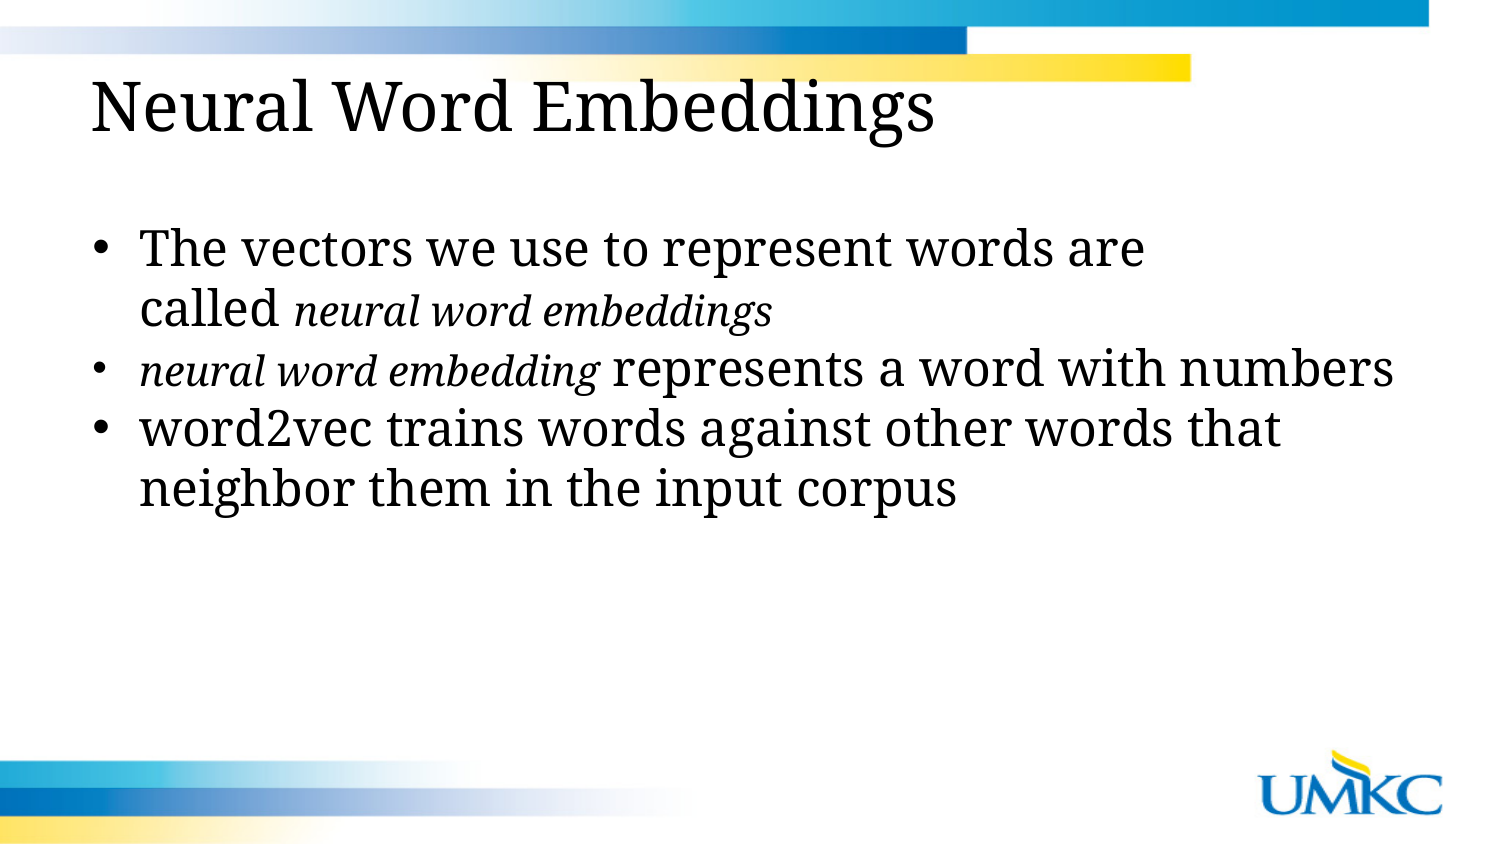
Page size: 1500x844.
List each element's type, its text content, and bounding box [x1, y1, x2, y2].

picture [0, 0, 1500, 844]
text_box The vectors we use to represent words are called neural word embeddings neural word embedding represents a word with numbers word2vec trains words against other words that neighbor them in the input corpus [77, 209, 1413, 524]
text_box Neural Word Embeddings [74, 33, 1425, 175]
